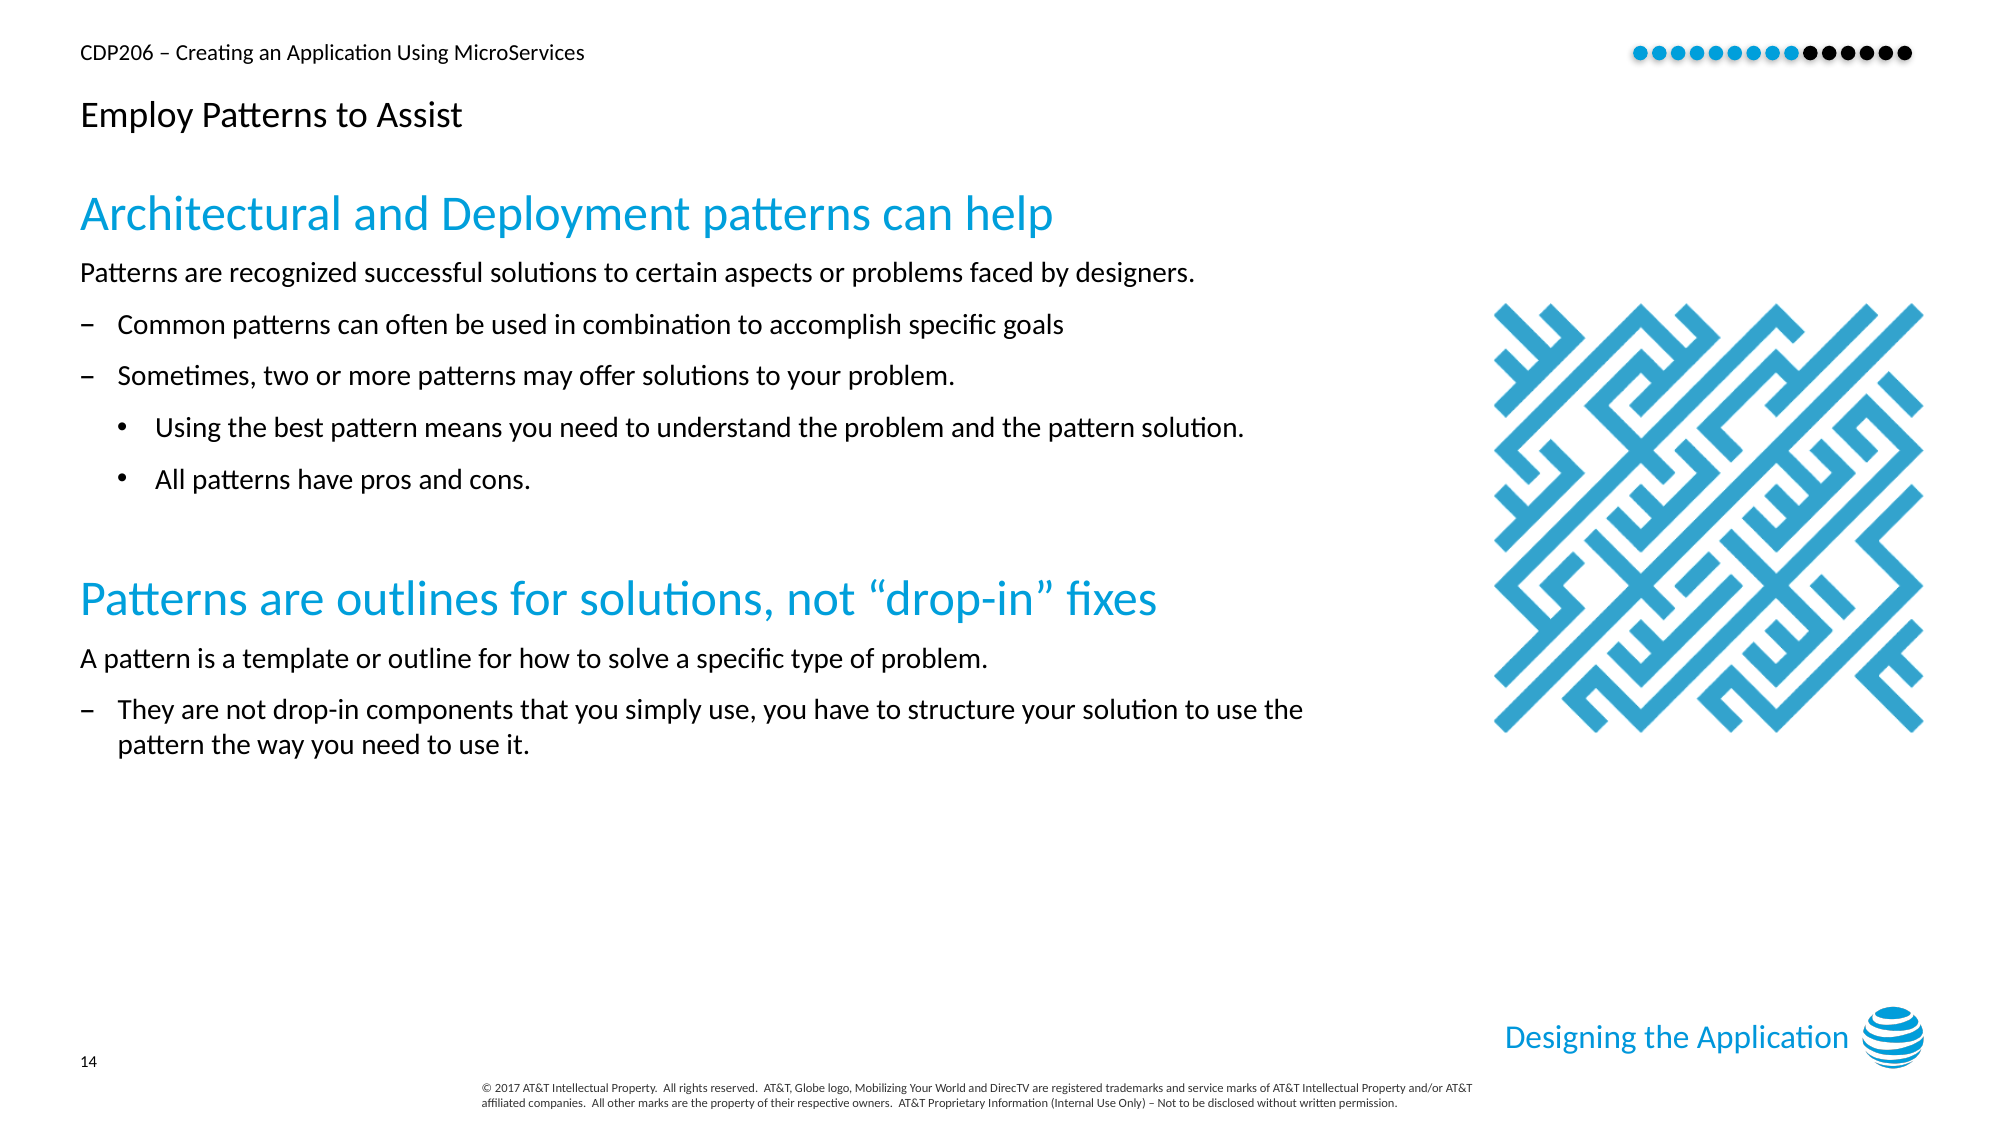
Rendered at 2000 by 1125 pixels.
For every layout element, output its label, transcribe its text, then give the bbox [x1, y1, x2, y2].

text_box [1764, 44, 1781, 62]
text_box [1689, 44, 1706, 62]
text_box [1840, 44, 1857, 62]
picture [1491, 301, 1926, 736]
text_box [1859, 44, 1876, 62]
text_box [1651, 44, 1668, 62]
text_box [1745, 44, 1762, 62]
list Architectural and Deployment patterns can help Patterns are recognized successful solutions to certain aspects or problems faced by designers. Common patterns can often be used in combination to accomplish specific goals Sometimes, two or more patterns may offer solutions to your problem. Using the best pattern means you need to understand the problem and the pattern solution. All patterns have pros and cons. Patterns are outlines for solutions, not “drop-in” fixes A pattern is a template or outline for how to solve a specific type of problem. They are not drop-in components that you simply use, you have to structure your solution to use the pattern the way you need to use it. [80, 186, 1328, 977]
text_box [1821, 44, 1838, 62]
text_box [1726, 44, 1743, 62]
title Employ Patterns to Assist [80, 85, 1920, 142]
text_box [1783, 44, 1800, 62]
text_box [1632, 44, 1649, 62]
text_box [1670, 44, 1687, 62]
text_box [1802, 44, 1818, 62]
slide_number 14 [80, 1049, 129, 1087]
text_box [1708, 44, 1725, 62]
text_box [1878, 44, 1894, 62]
text_box [1897, 44, 1913, 62]
text_box Designing the Application [1489, 1007, 1865, 1063]
